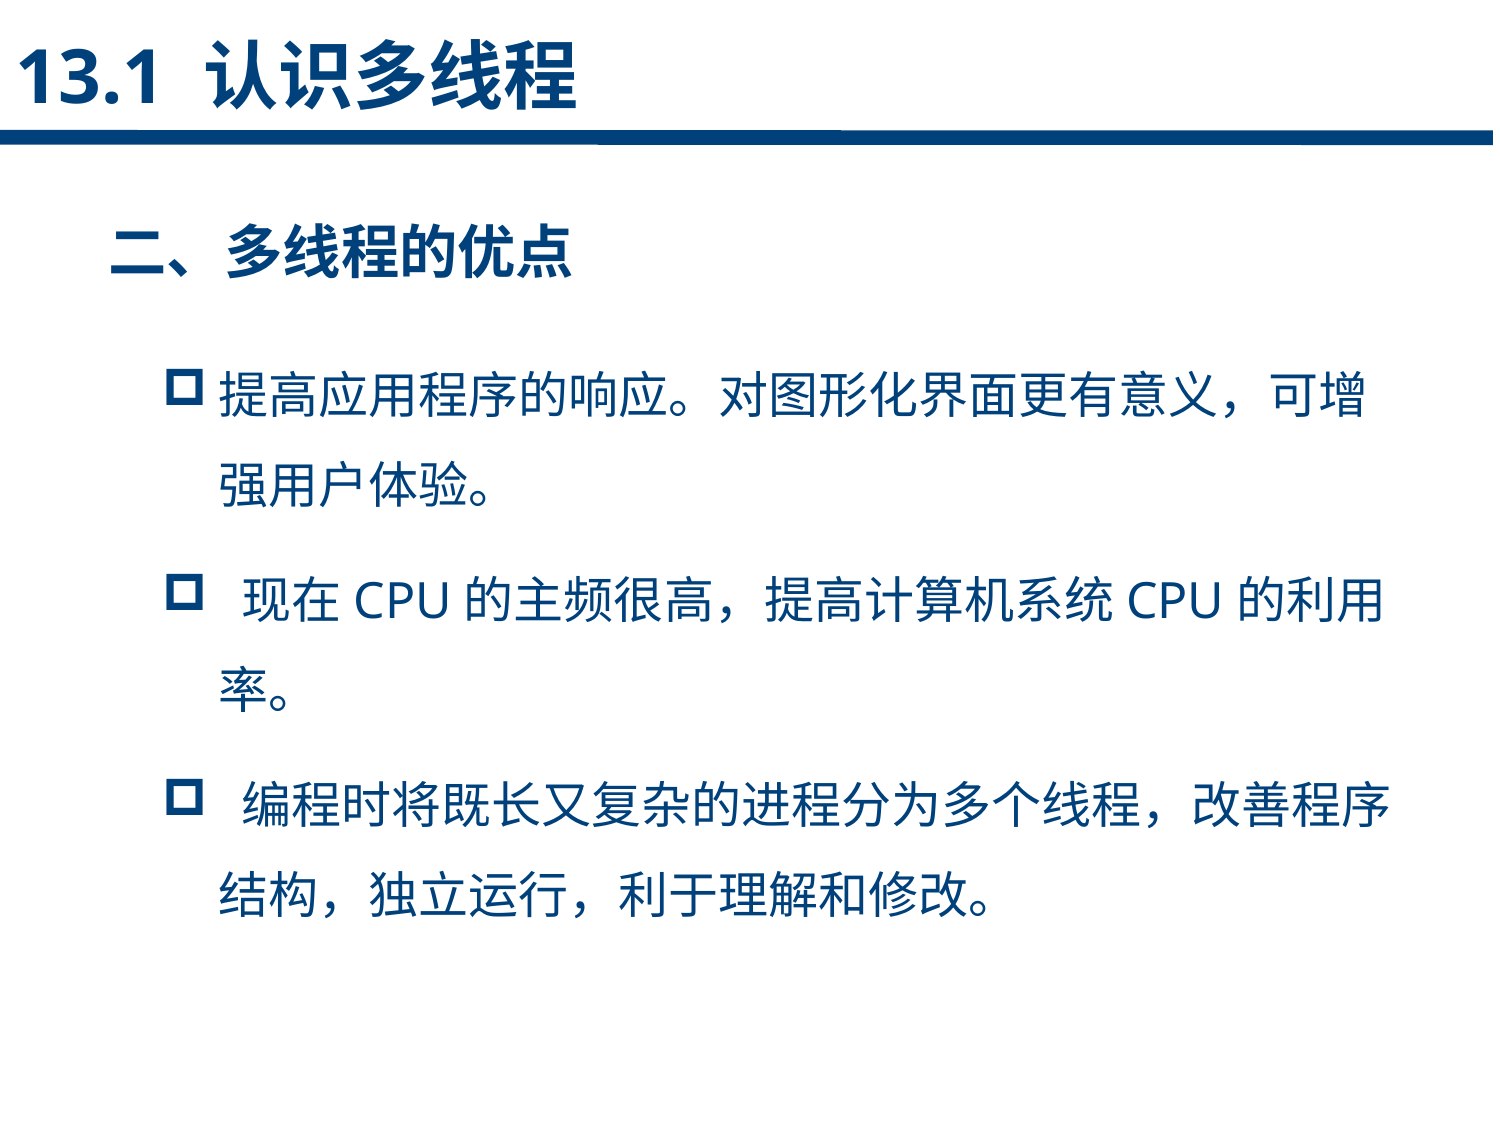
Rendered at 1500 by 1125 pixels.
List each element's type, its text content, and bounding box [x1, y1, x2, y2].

text_box 提高应用程序的响应。对图形化界面更有意义，可增强用户体验。 现在CPU的主频很高，提高计算机系统CPU的利用率。 编程时将既长又复杂的进程分为多个线程，改善程序结构，独立运行，利于理解和修改。 [147, 326, 1424, 931]
text_box 二、多线程的优点 [5, 172, 1317, 293]
text_box 13.1 认识多线程 [0, 21, 593, 127]
